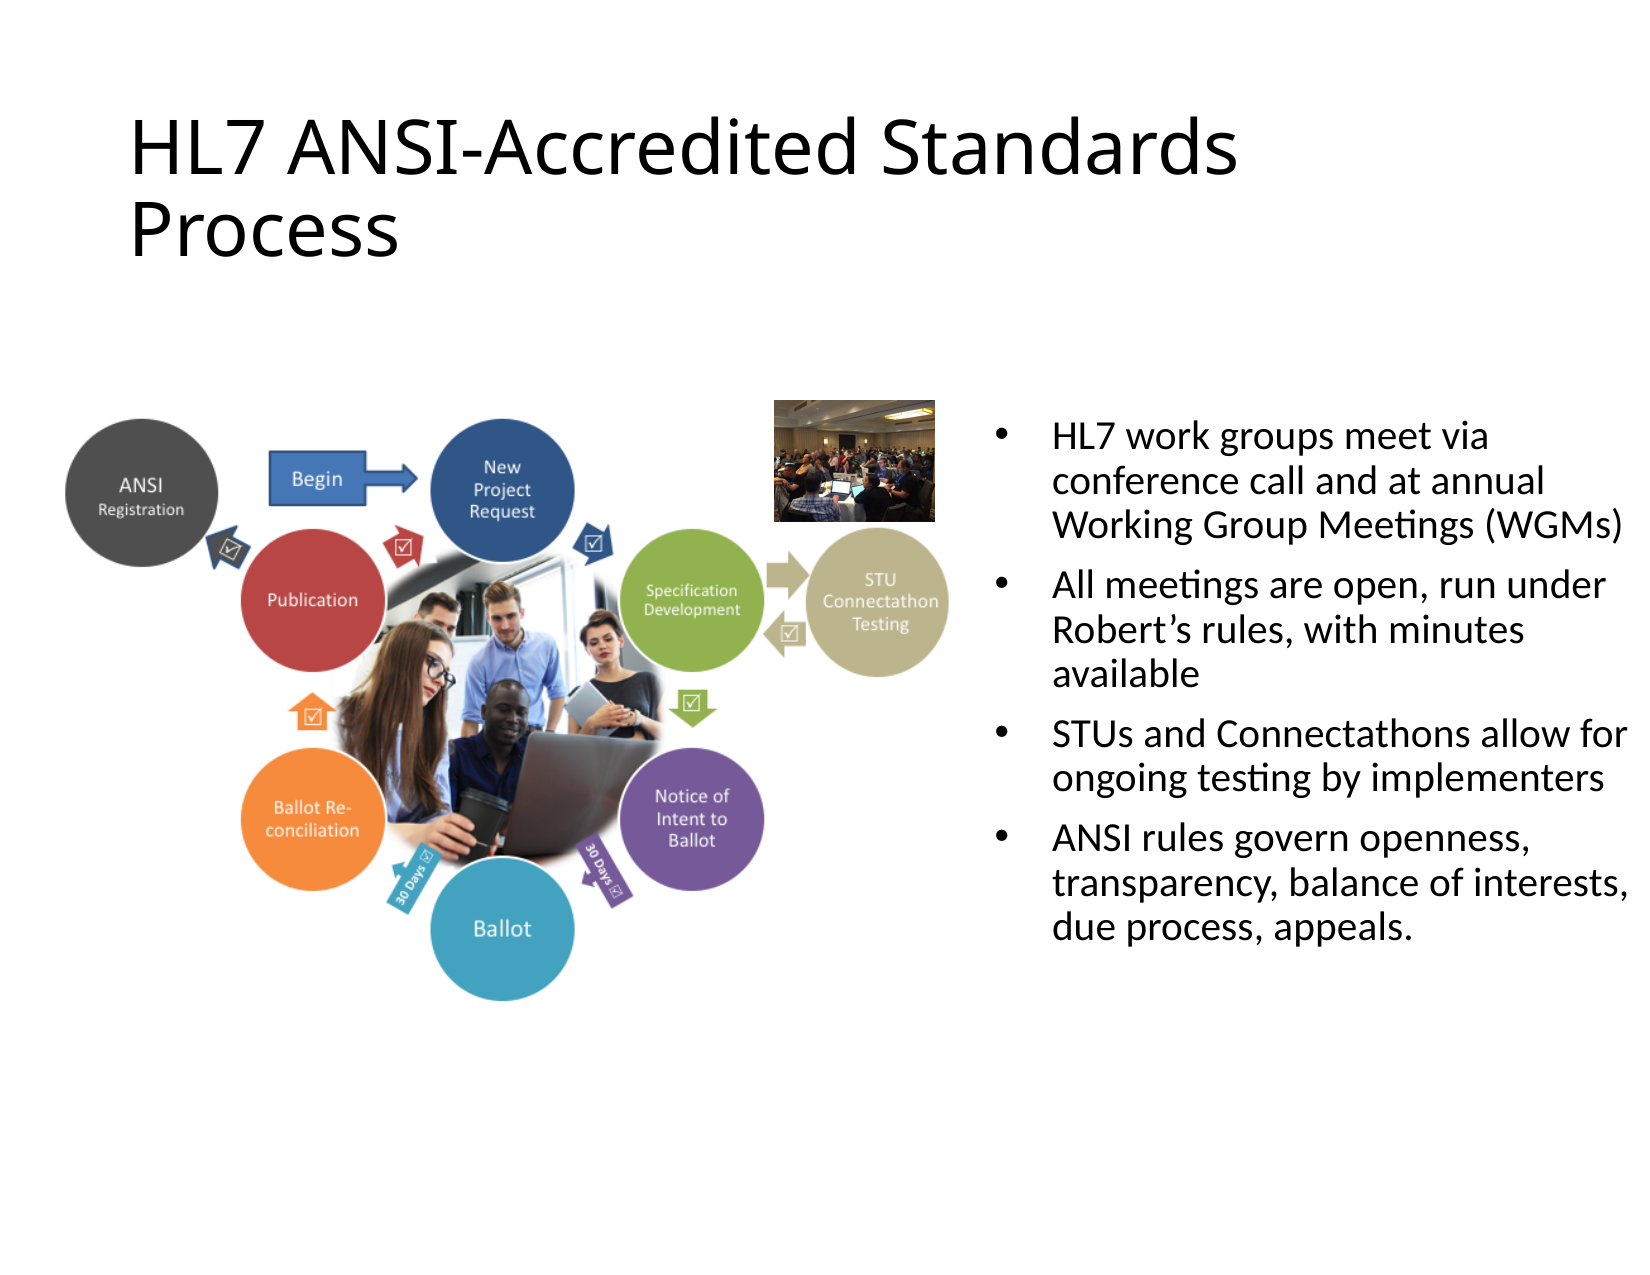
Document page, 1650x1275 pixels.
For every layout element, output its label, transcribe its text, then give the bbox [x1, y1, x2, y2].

list HL7 work groups meet via conference call and at annual Working Group Meetings (WGMs) All meetings are open, run under Robert’s rules, with minutes available STUs and Connectathons allow for ongoing testing by implementers ANSI rules govern openness, transparency, balance of interests, due process, appeals. [979, 406, 1650, 1005]
title HL7 ANSI-Accredited Standards Process [113, 67, 1537, 315]
picture [54, 400, 953, 1005]
